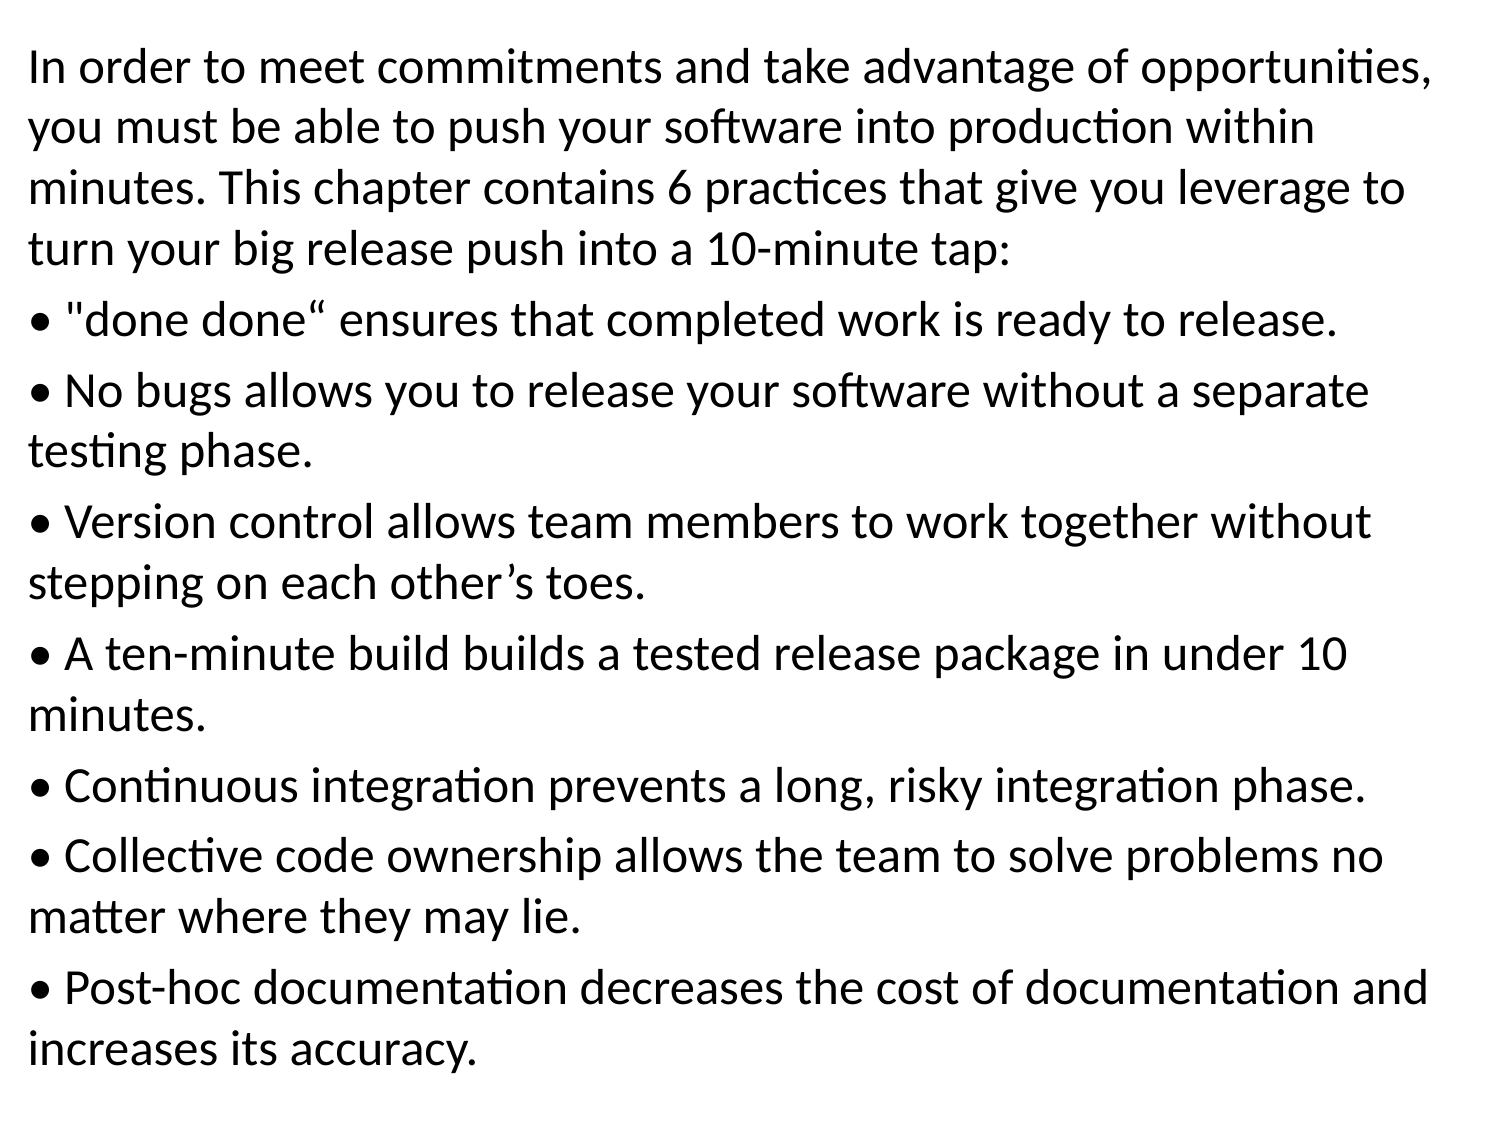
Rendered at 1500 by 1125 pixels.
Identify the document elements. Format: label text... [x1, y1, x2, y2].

list In order to meet commitments and take advantage of opportunities, you must be able to push your software into production within minutes. This chapter contains 6 practices that give you leverage to turn your big release push into a 10-minute tap: • "done done“ ensures that completed work is ready to release. • No bugs allows you to release your software without a separate testing phase. • Version control allows team members to work together without stepping on each other’s toes. • A ten-minute build builds a tested release package in under 10 minutes. • Continuous integration prevents a long, risky integration phase. • Collective code ownership allows the team to solve problems no matter where they may lie. • Post-hoc documentation decreases the cost of documentation and increases its accuracy. [12, 24, 1500, 1100]
